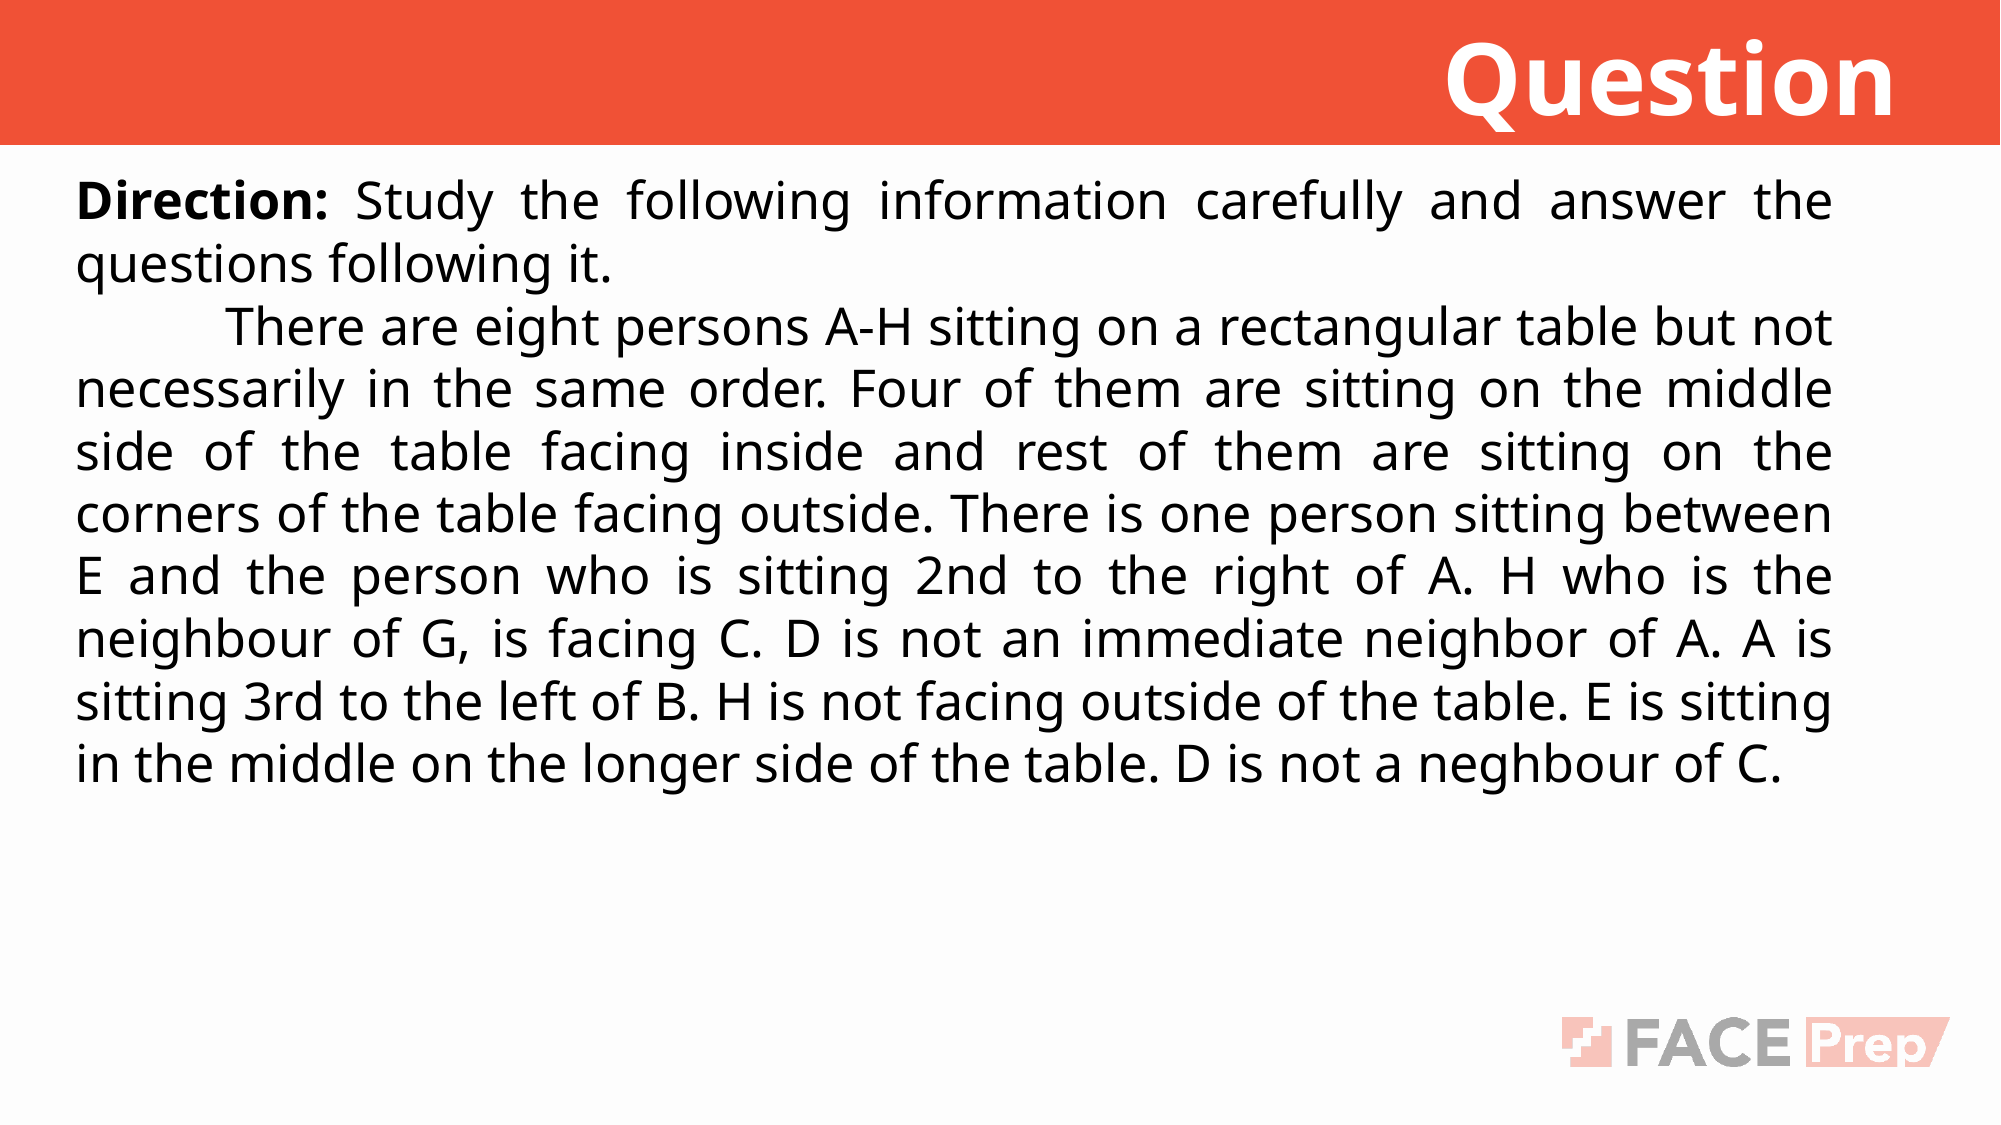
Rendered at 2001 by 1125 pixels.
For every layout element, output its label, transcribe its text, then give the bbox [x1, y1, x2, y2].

text_box Question [737, 7, 1914, 143]
picture [1562, 1017, 1950, 1067]
text_box [0, 0, 2000, 147]
text_box Direction: Study the following information carefully and answer the questions following it. There are eight persons A-H sitting on a rectangular table but not necessarily in the same order. Four of them are sitting on the middle side of the table facing inside and rest of them are sitting on the corners of the table facing outside. There is one person sitting between E and the person who is sitting 2nd to the right of A. H who is the neighbour of G, is facing C. D is not an immediate neighbor of A. A is sitting 3rd to the left of B. H is not facing outside of the table. E is sitting in the middle on the longer side of the table. D is not a neghbour of C. [60, 160, 1851, 801]
